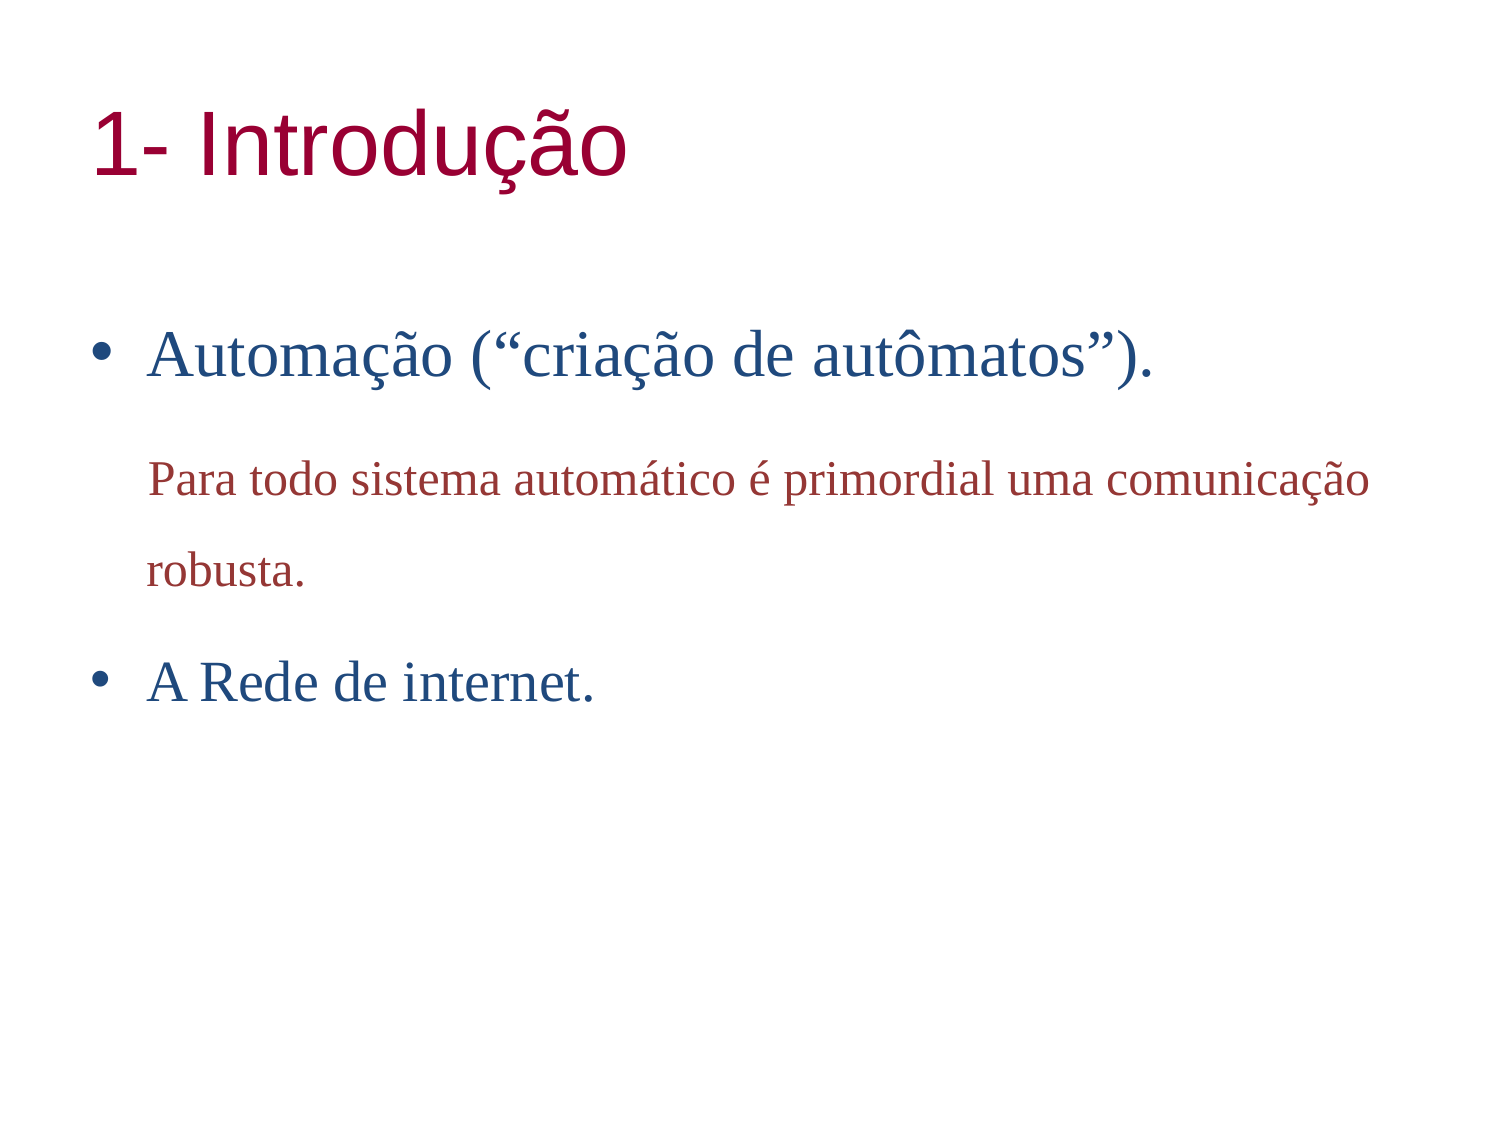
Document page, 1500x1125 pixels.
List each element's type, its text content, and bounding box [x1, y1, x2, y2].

title 1- Introdução [75, 45, 1425, 233]
list Automação (“criação de autômatos”). Para todo sistema automático é primordial uma comunicação robusta. A Rede de internet. [75, 262, 1425, 1005]
